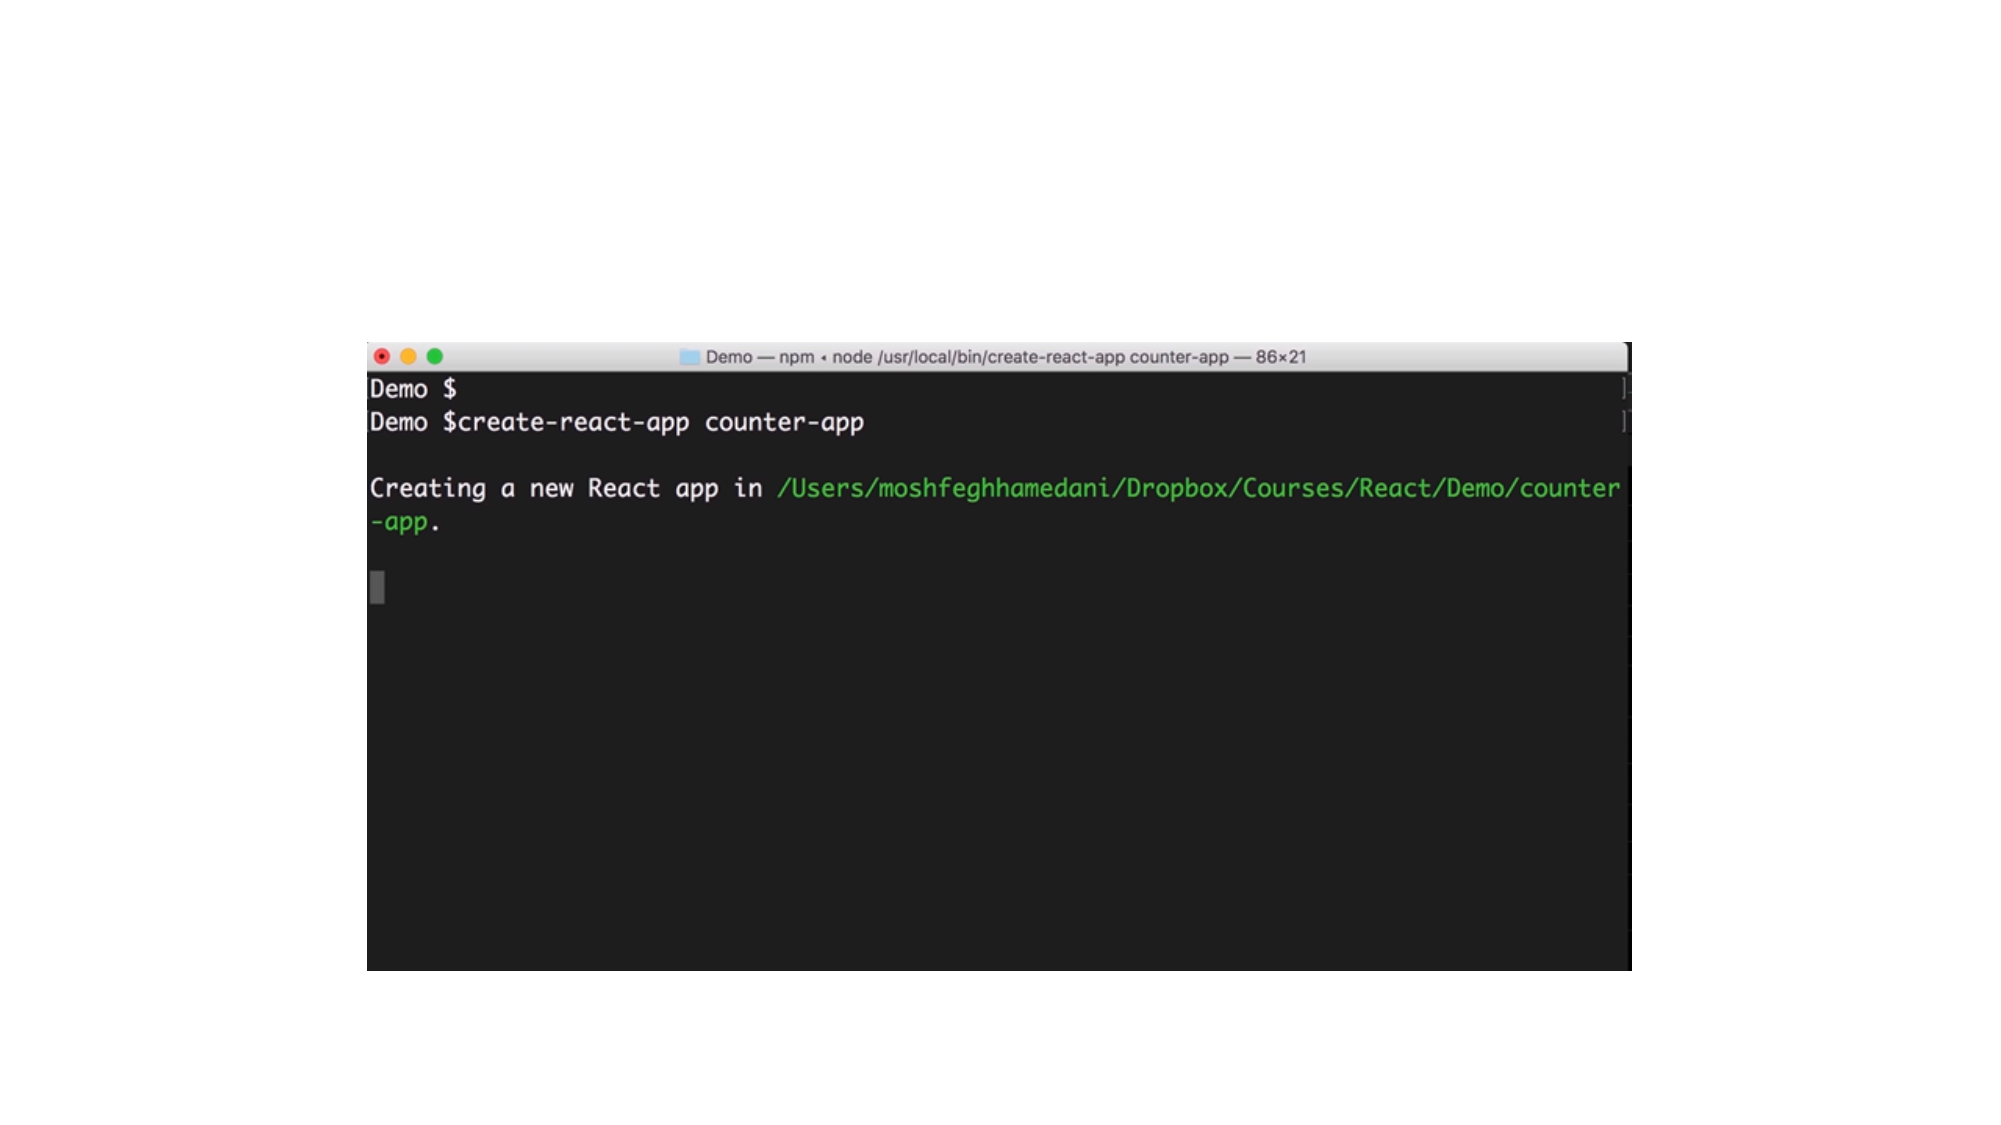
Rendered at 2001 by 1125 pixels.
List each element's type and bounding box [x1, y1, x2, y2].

list [367, 342, 1633, 971]
